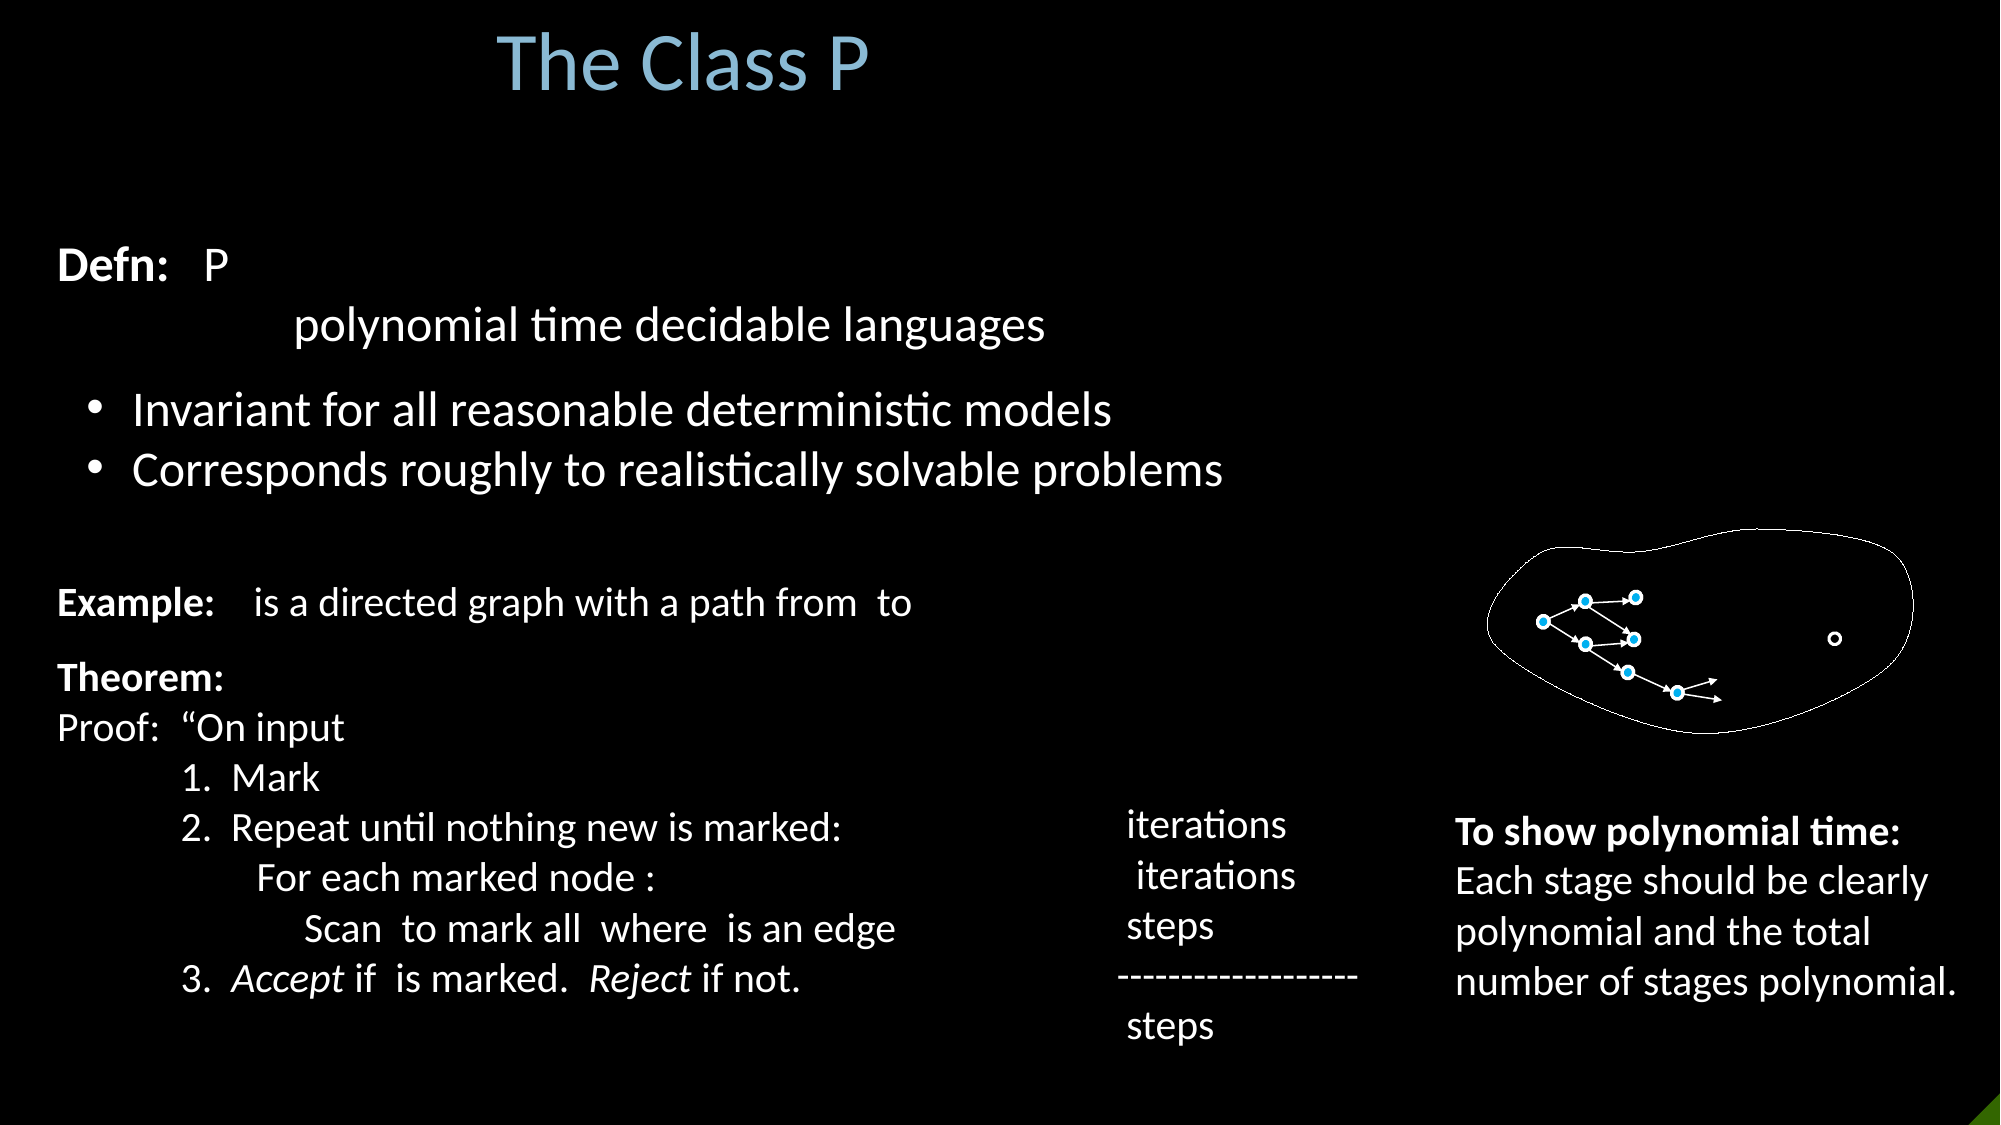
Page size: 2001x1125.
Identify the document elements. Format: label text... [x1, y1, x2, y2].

text_box The Class P [196, 0, 1172, 115]
text_box To show polynomial time: Each stage should be clearly polynomial and the total number of stages polynomial. [1440, 796, 1992, 1011]
text_box [1968, 1093, 2000, 1125]
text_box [1485, 497, 1907, 735]
